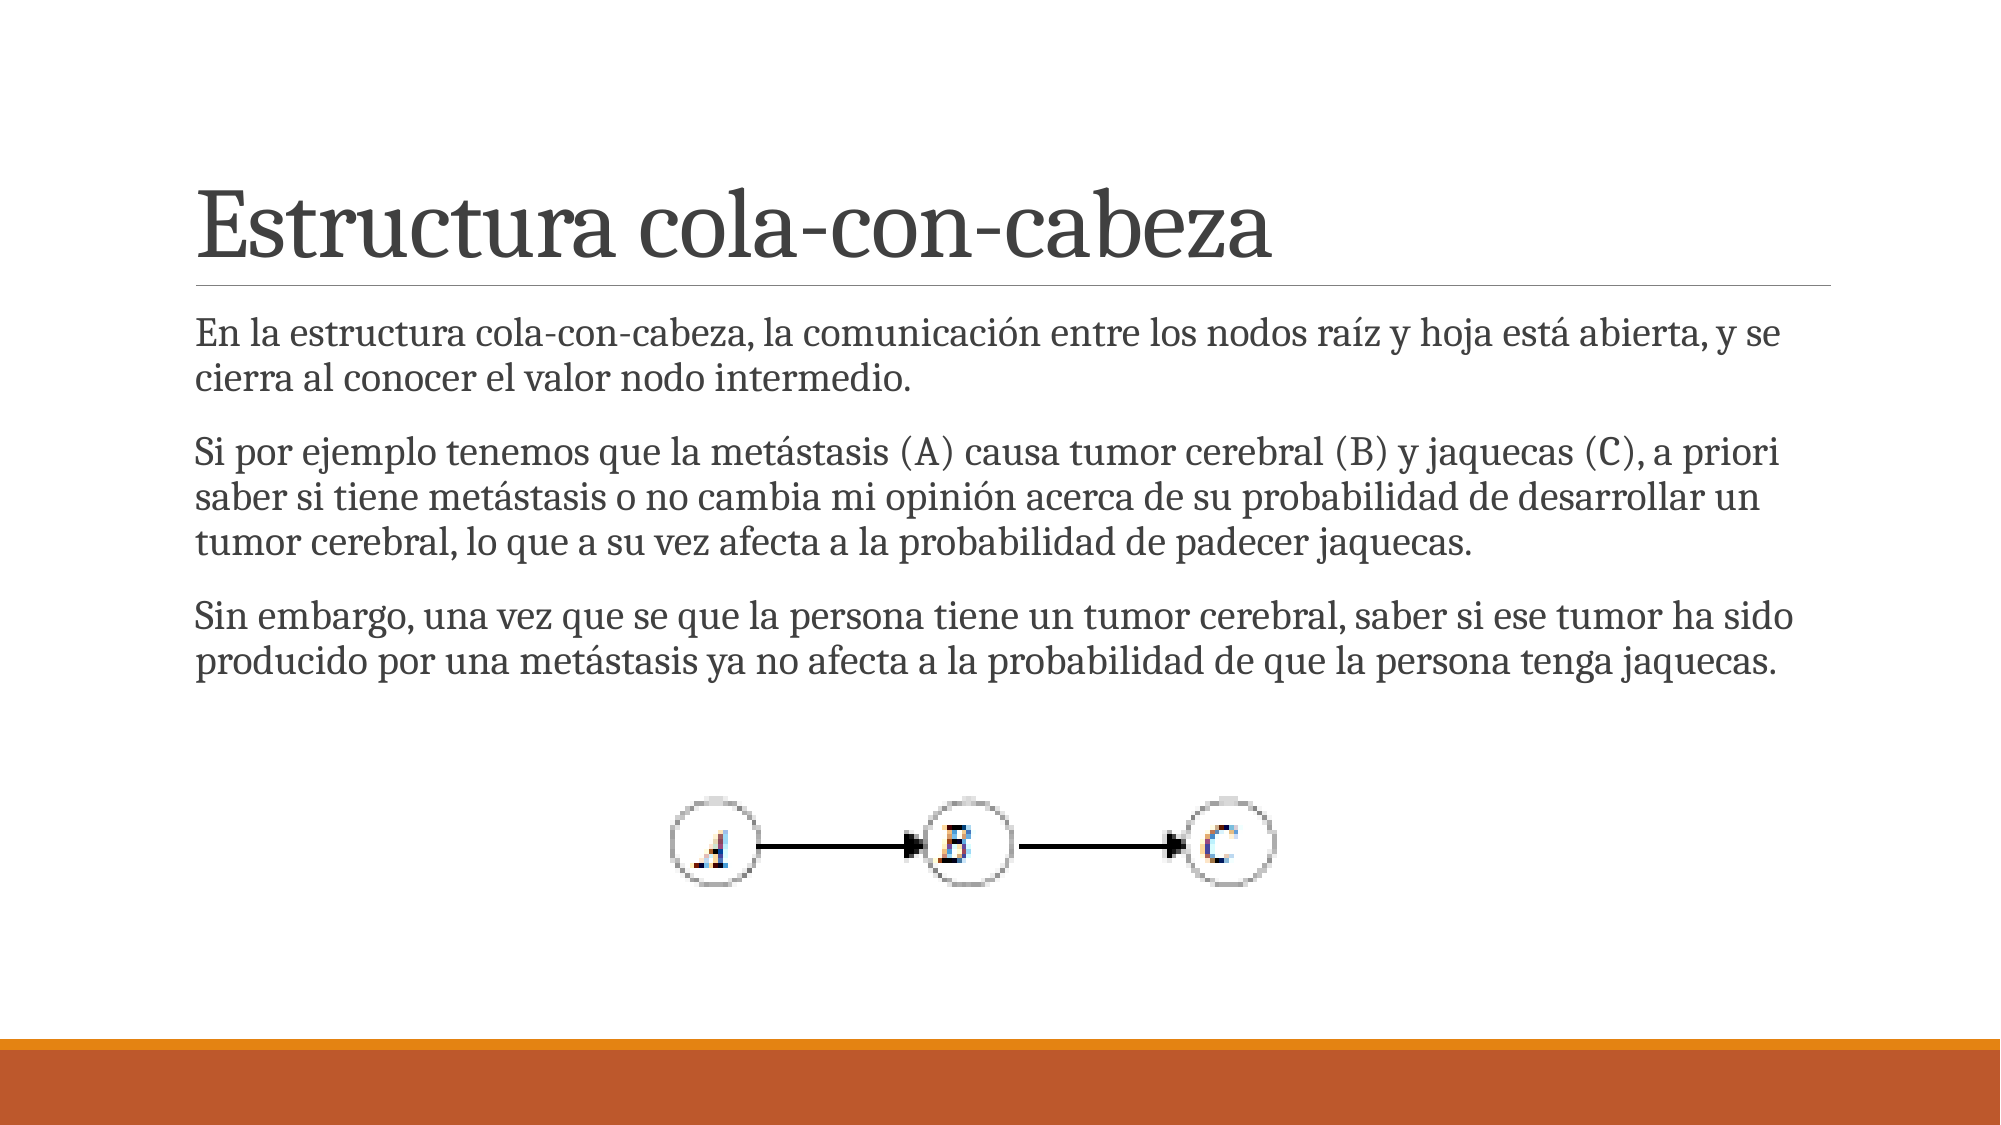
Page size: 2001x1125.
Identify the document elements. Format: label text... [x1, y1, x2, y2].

picture [584, 744, 1425, 946]
list En la estructura cola-con-cabeza, la comunicación entre los nodos raíz y hoja está abierta, y se cierra al conocer el valor nodo intermedio. Si por ejemplo tenemos que la metástasis (A) causa tumor cerebral (B) y jaquecas (C), a priori saber si tiene metástasis o no cambia mi opinión acerca de su probabilidad de desarrollar un tumor cerebral, lo que a su vez afecta a la probabilidad de padecer jaquecas. Sin embargo, una vez que se que la persona tiene un tumor cerebral, saber si ese tumor ha sido producido por una metástasis ya no afecta a la probabilidad de que la persona tenga jaquecas. [180, 302, 1830, 745]
title Estructura cola-con-cabeza [180, 47, 1830, 285]
